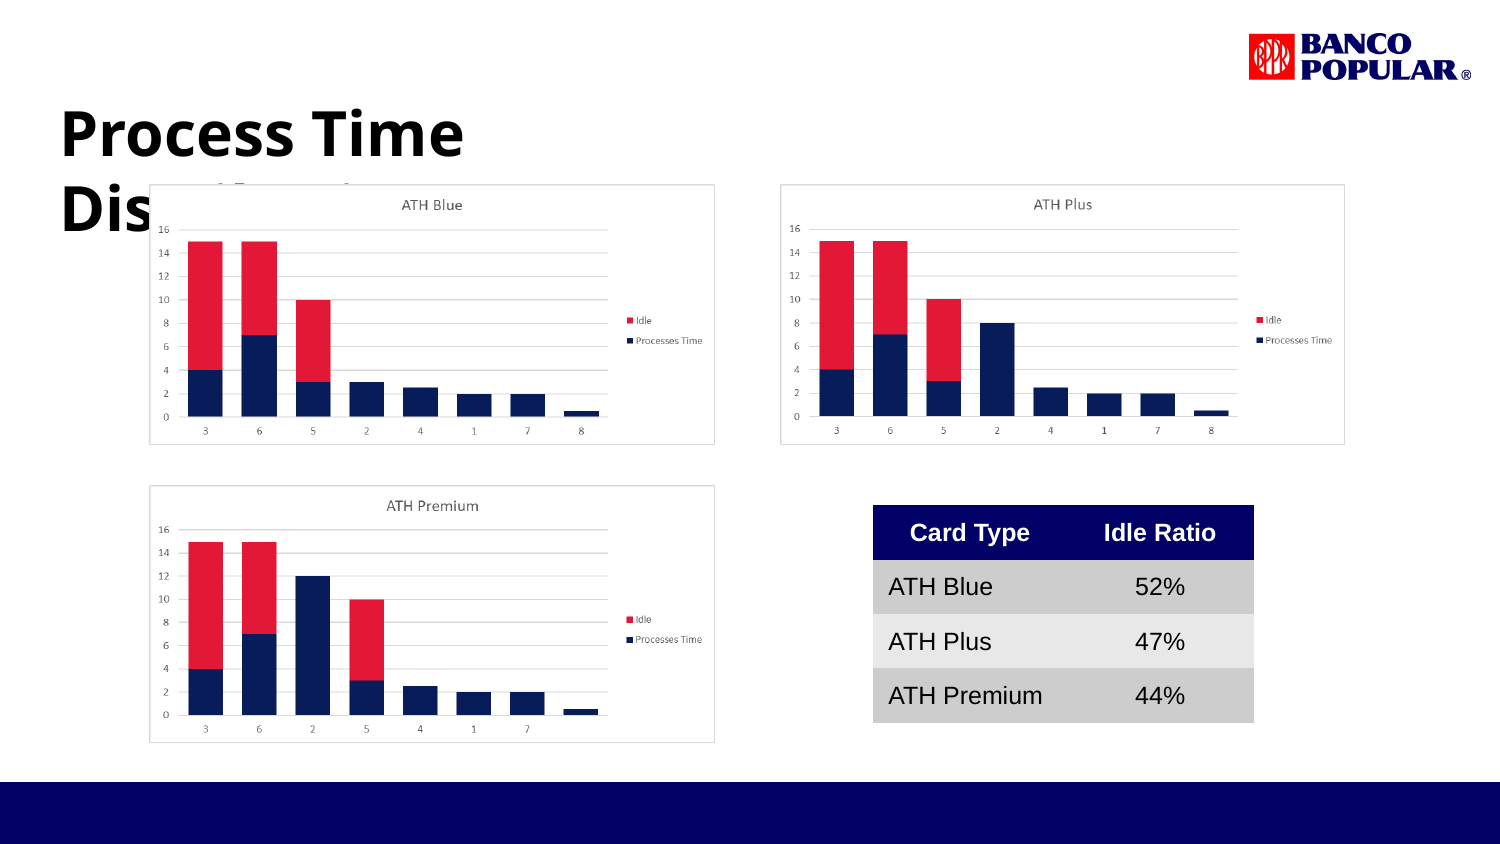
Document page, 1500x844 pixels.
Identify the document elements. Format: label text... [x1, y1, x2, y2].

table_cell ATH Plus [873, 614, 1067, 668]
text_box [0, 782, 1500, 844]
table_cell ATH Premium [873, 668, 1067, 723]
table_cell 47% [1067, 614, 1254, 668]
table_cell 44% [1067, 668, 1254, 723]
table_header Card Type [873, 505, 1067, 560]
table_cell 52% [1067, 560, 1254, 614]
picture [149, 184, 715, 446]
picture [149, 484, 715, 743]
picture [1249, 33, 1471, 80]
table_cell ATH Blue [873, 560, 1067, 614]
text_box Process Time Distribution [44, 78, 874, 259]
table_header Idle Ratio [1067, 505, 1254, 560]
picture [780, 184, 1346, 446]
